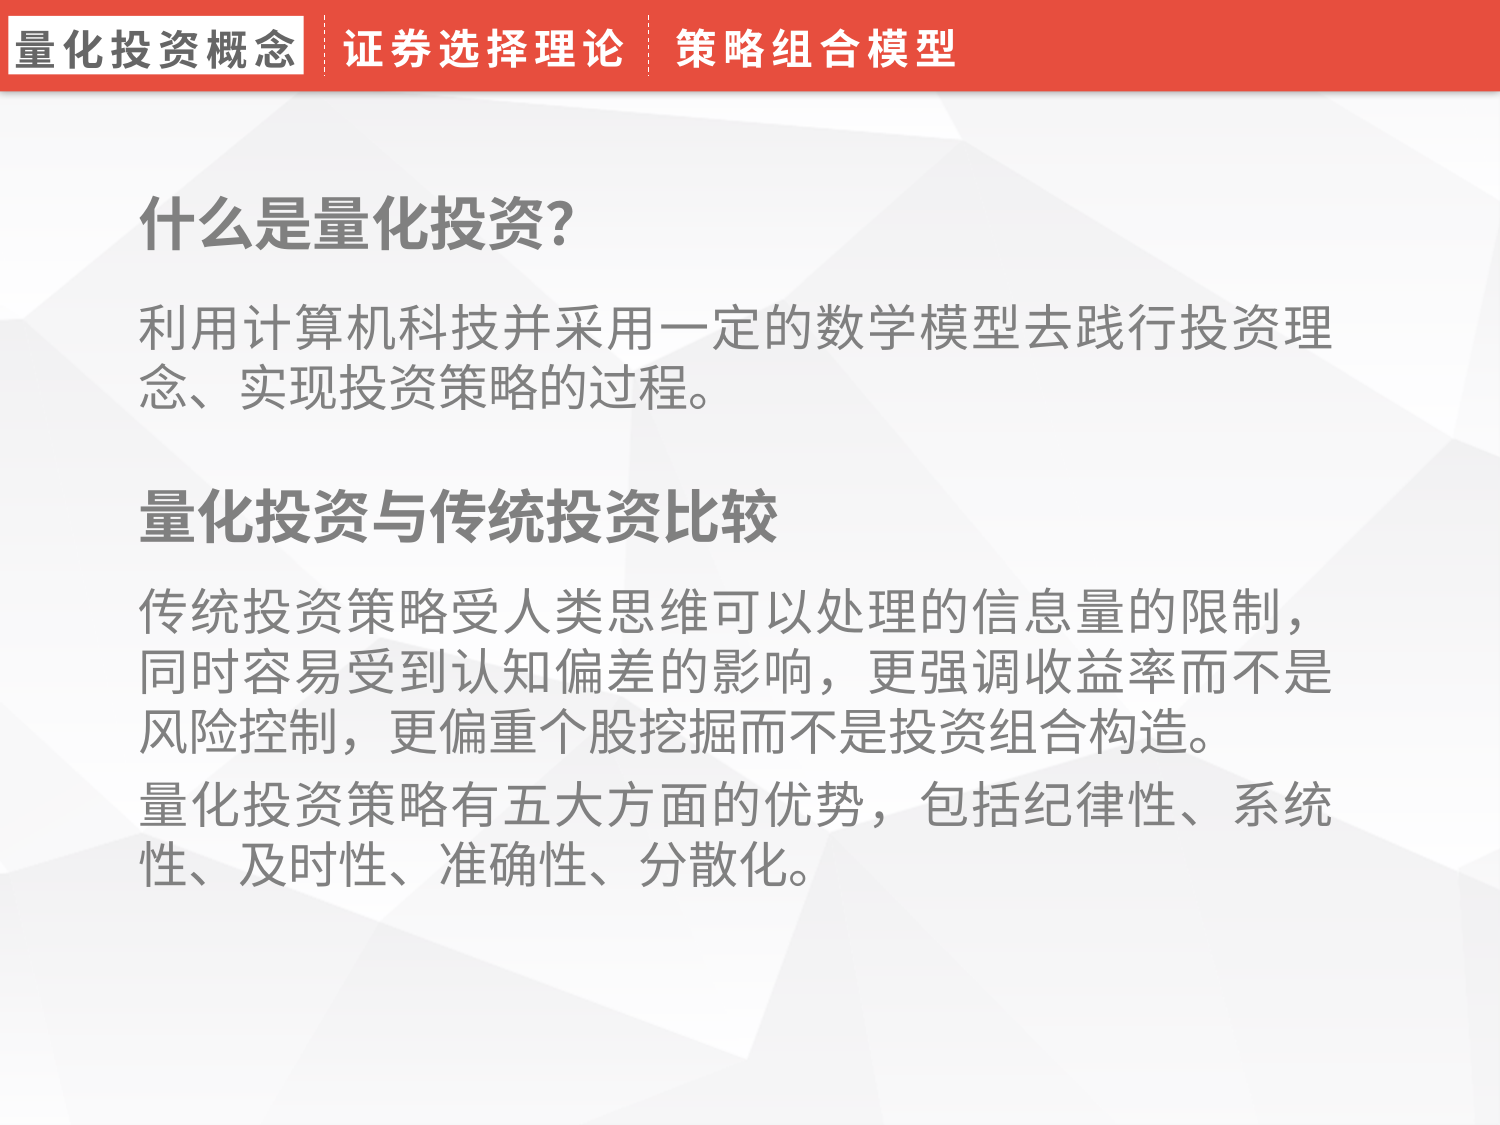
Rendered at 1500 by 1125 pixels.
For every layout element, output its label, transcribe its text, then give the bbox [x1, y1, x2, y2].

text_box 量化投资与传统投资比较 [123, 472, 978, 558]
picture [0, 92, 1500, 1125]
text_box 利用计算机科技并采用一定的数学模型去践行投资理念、实现投资策略的过程。 [123, 288, 1349, 424]
text_box [0, 0, 1500, 92]
text_box 证券选择理论 [327, 15, 657, 81]
text_box 什么是量化投资？ [123, 179, 978, 265]
text_box 量化投资概念 [0, 15, 320, 81]
text_box 传统投资策略受人类思维可以处理的信息量的限制，同时容易受到认知偏差的影响，更强调收益率而不是风险控制，更偏重个股挖掘而不是投资组合构造。 量化投资策略有五大方面的优势，包括纪律性、系统性、及时性、准确性、分散化。 [123, 573, 1349, 901]
text_box 策略组合模型 [661, 15, 1003, 81]
